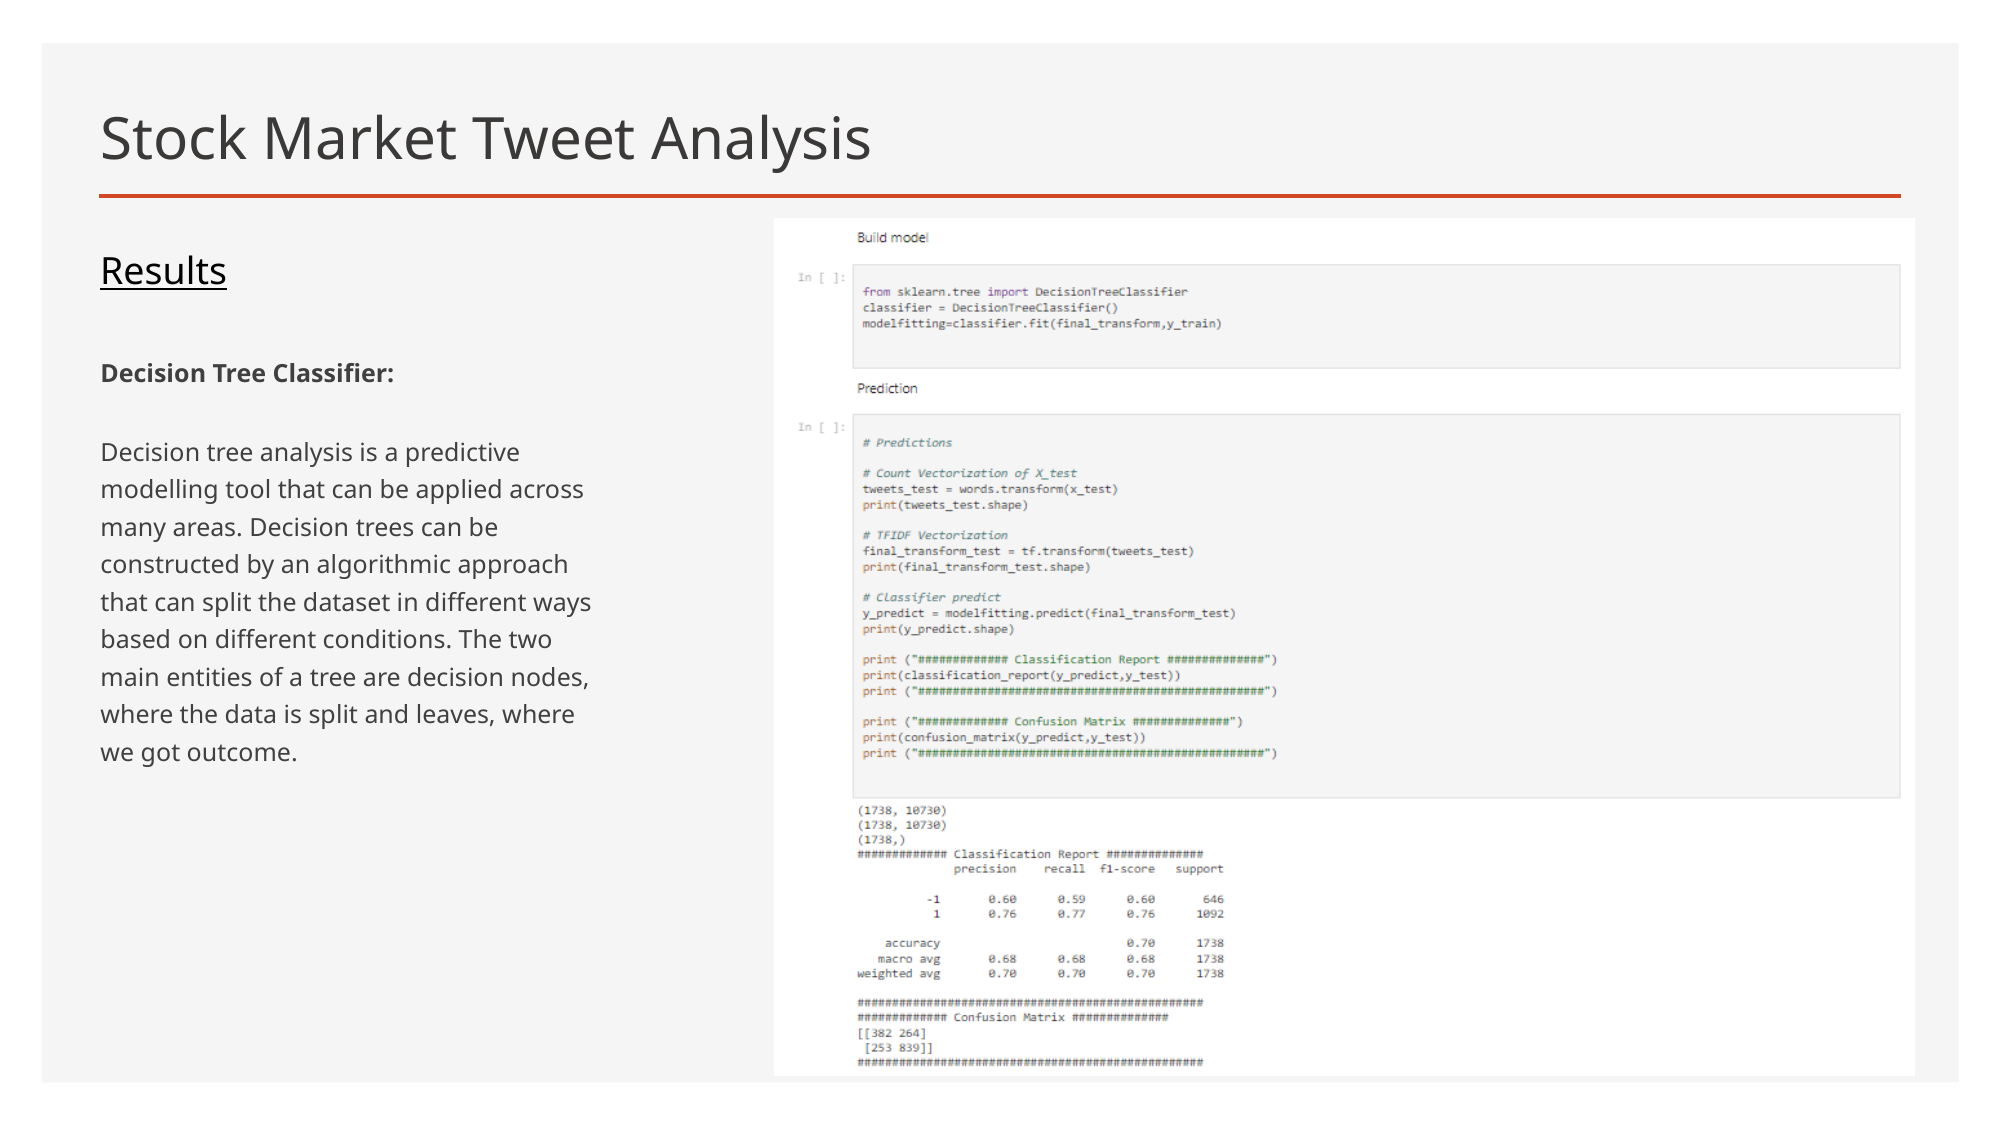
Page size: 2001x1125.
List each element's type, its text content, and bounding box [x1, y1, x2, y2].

picture [774, 218, 1915, 1076]
title Stock Market Tweet Analysis [85, 73, 1214, 179]
text_box Results [85, 239, 774, 300]
text_box Decision Tree Classifier: Decision tree analysis is a predictive modelling tool that can be applied across many areas. Decision trees can be constructed by an algorithmic approach that can split the dataset in different ways based on different conditions. The two main entities of a tree are decision nodes, where the data is split and leaves, where we got outcome. [85, 342, 631, 1052]
